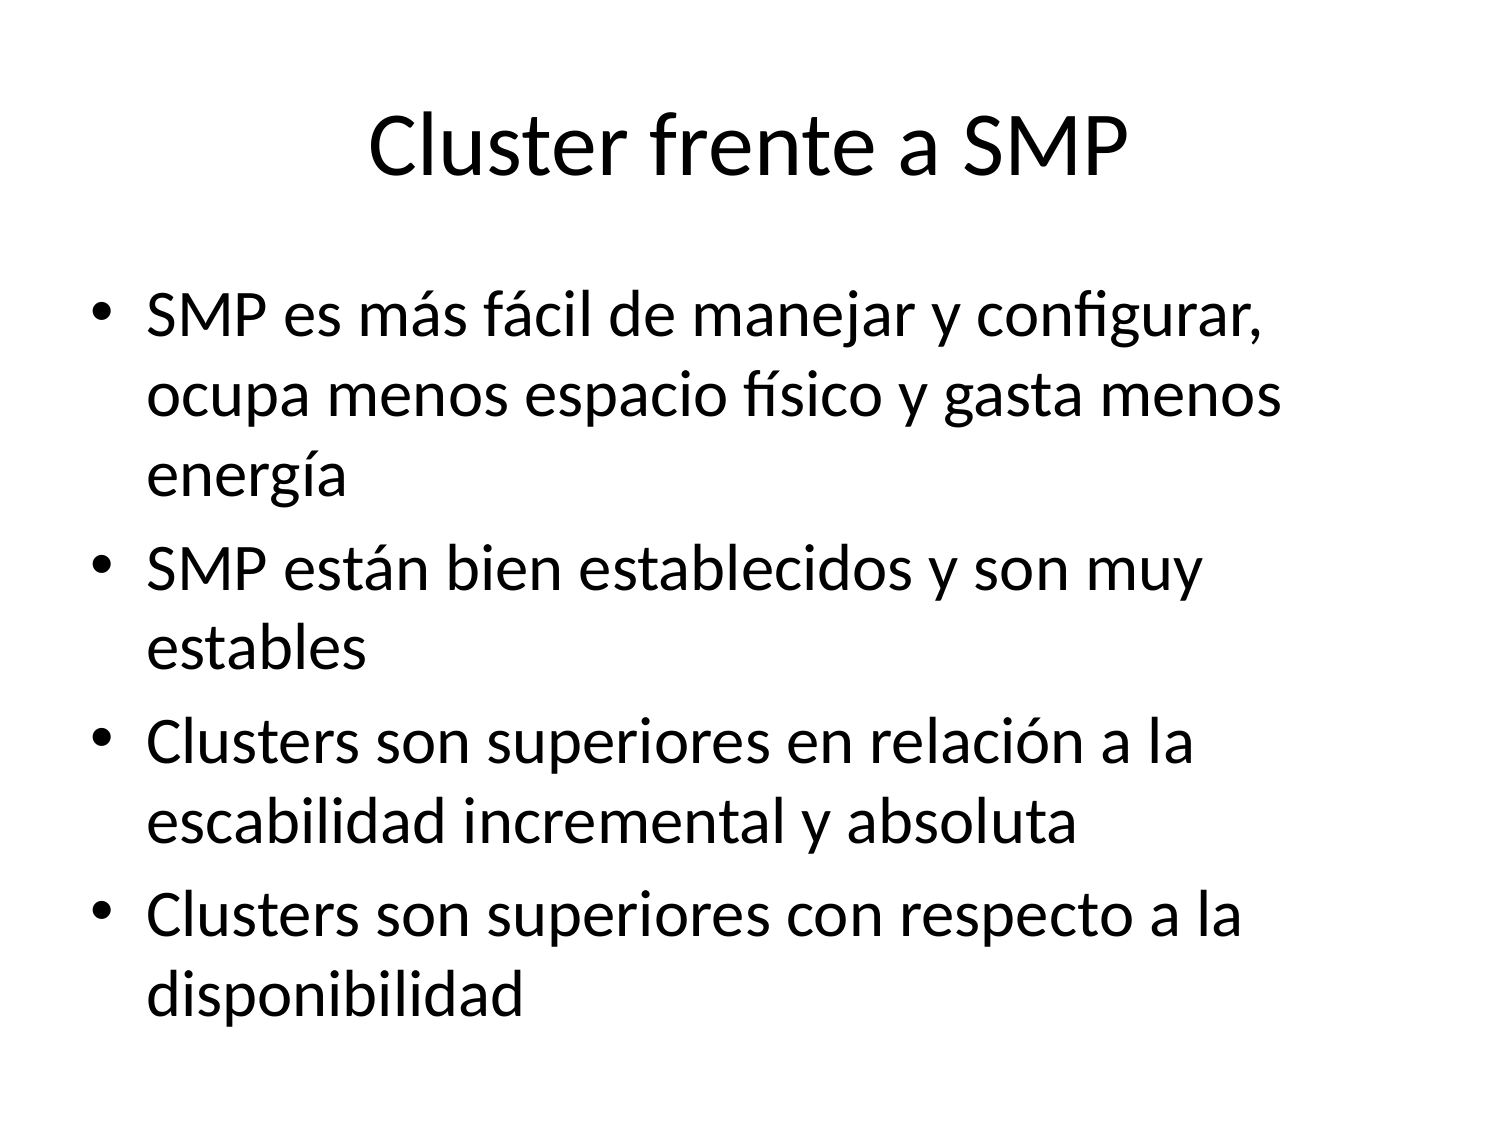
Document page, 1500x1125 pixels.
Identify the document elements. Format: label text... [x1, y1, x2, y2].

title Cluster frente a SMP [75, 45, 1425, 233]
list SMP es más fácil de manejar y configurar, ocupa menos espacio físico y gasta menos energía SMP están bien establecidos y son muy estables Clusters son superiores en relación a la escabilidad incremental y absoluta Clusters son superiores con respecto a la disponibilidad [75, 262, 1425, 1047]
